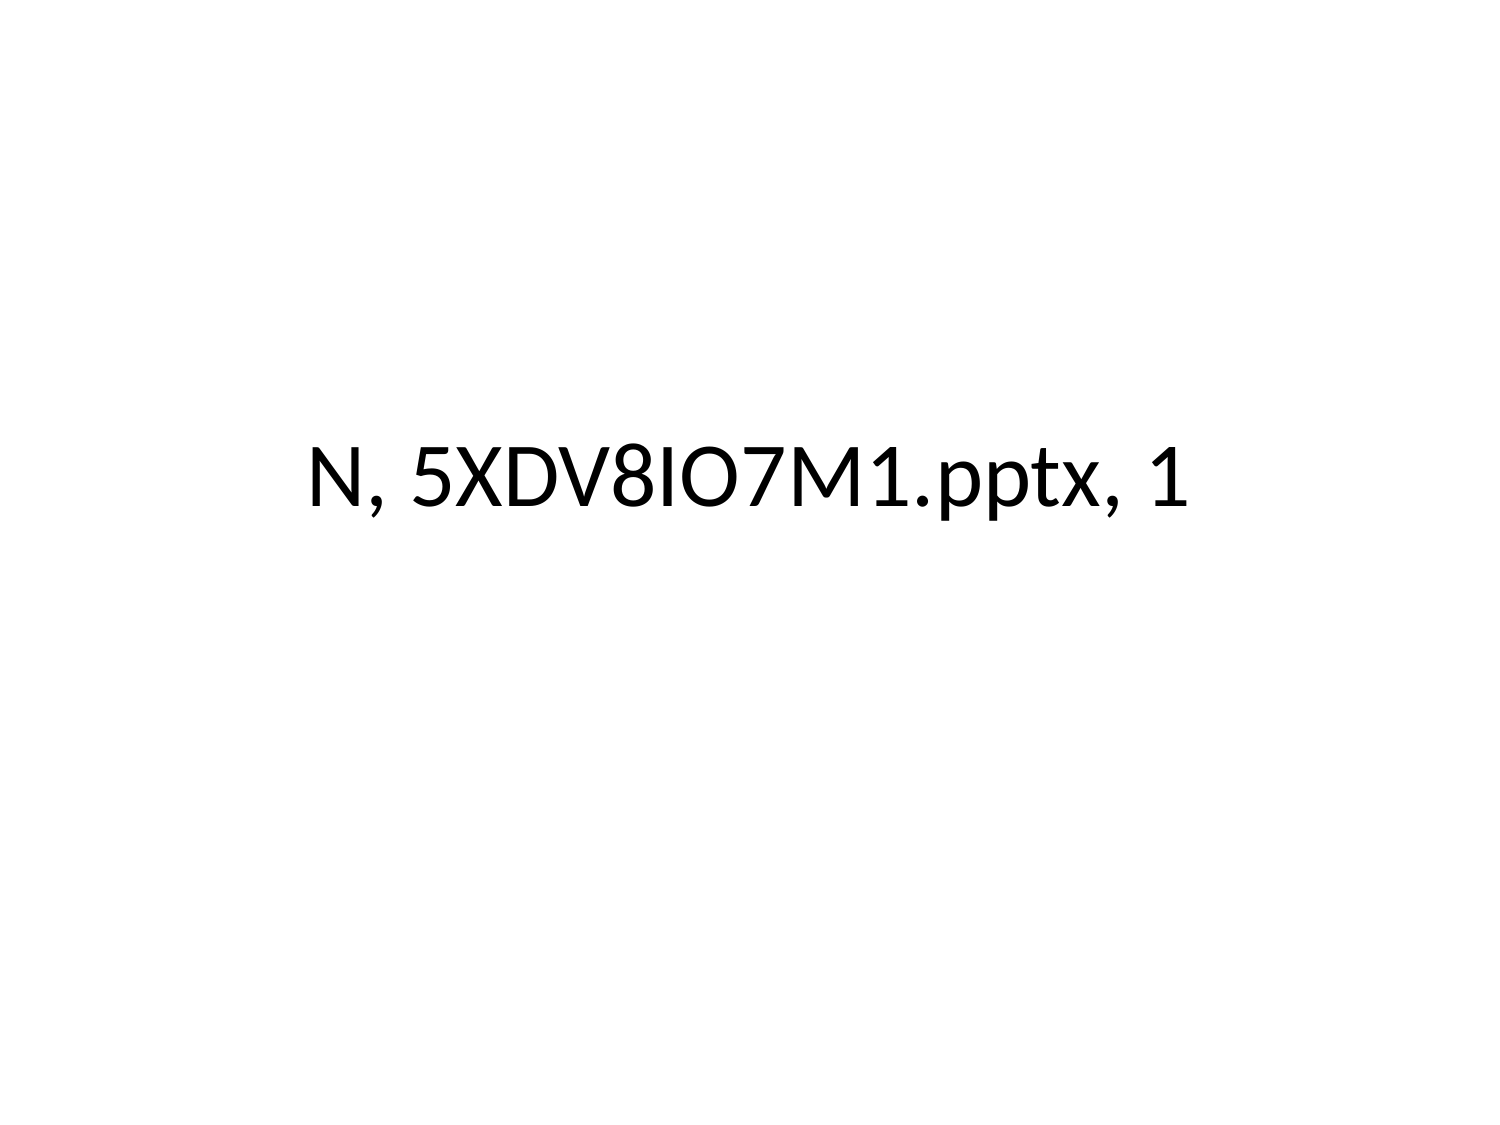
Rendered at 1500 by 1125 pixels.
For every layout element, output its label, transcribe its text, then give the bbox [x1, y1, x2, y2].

title N, 5XDV8IO7M1.pptx, 1 [112, 349, 1388, 591]
